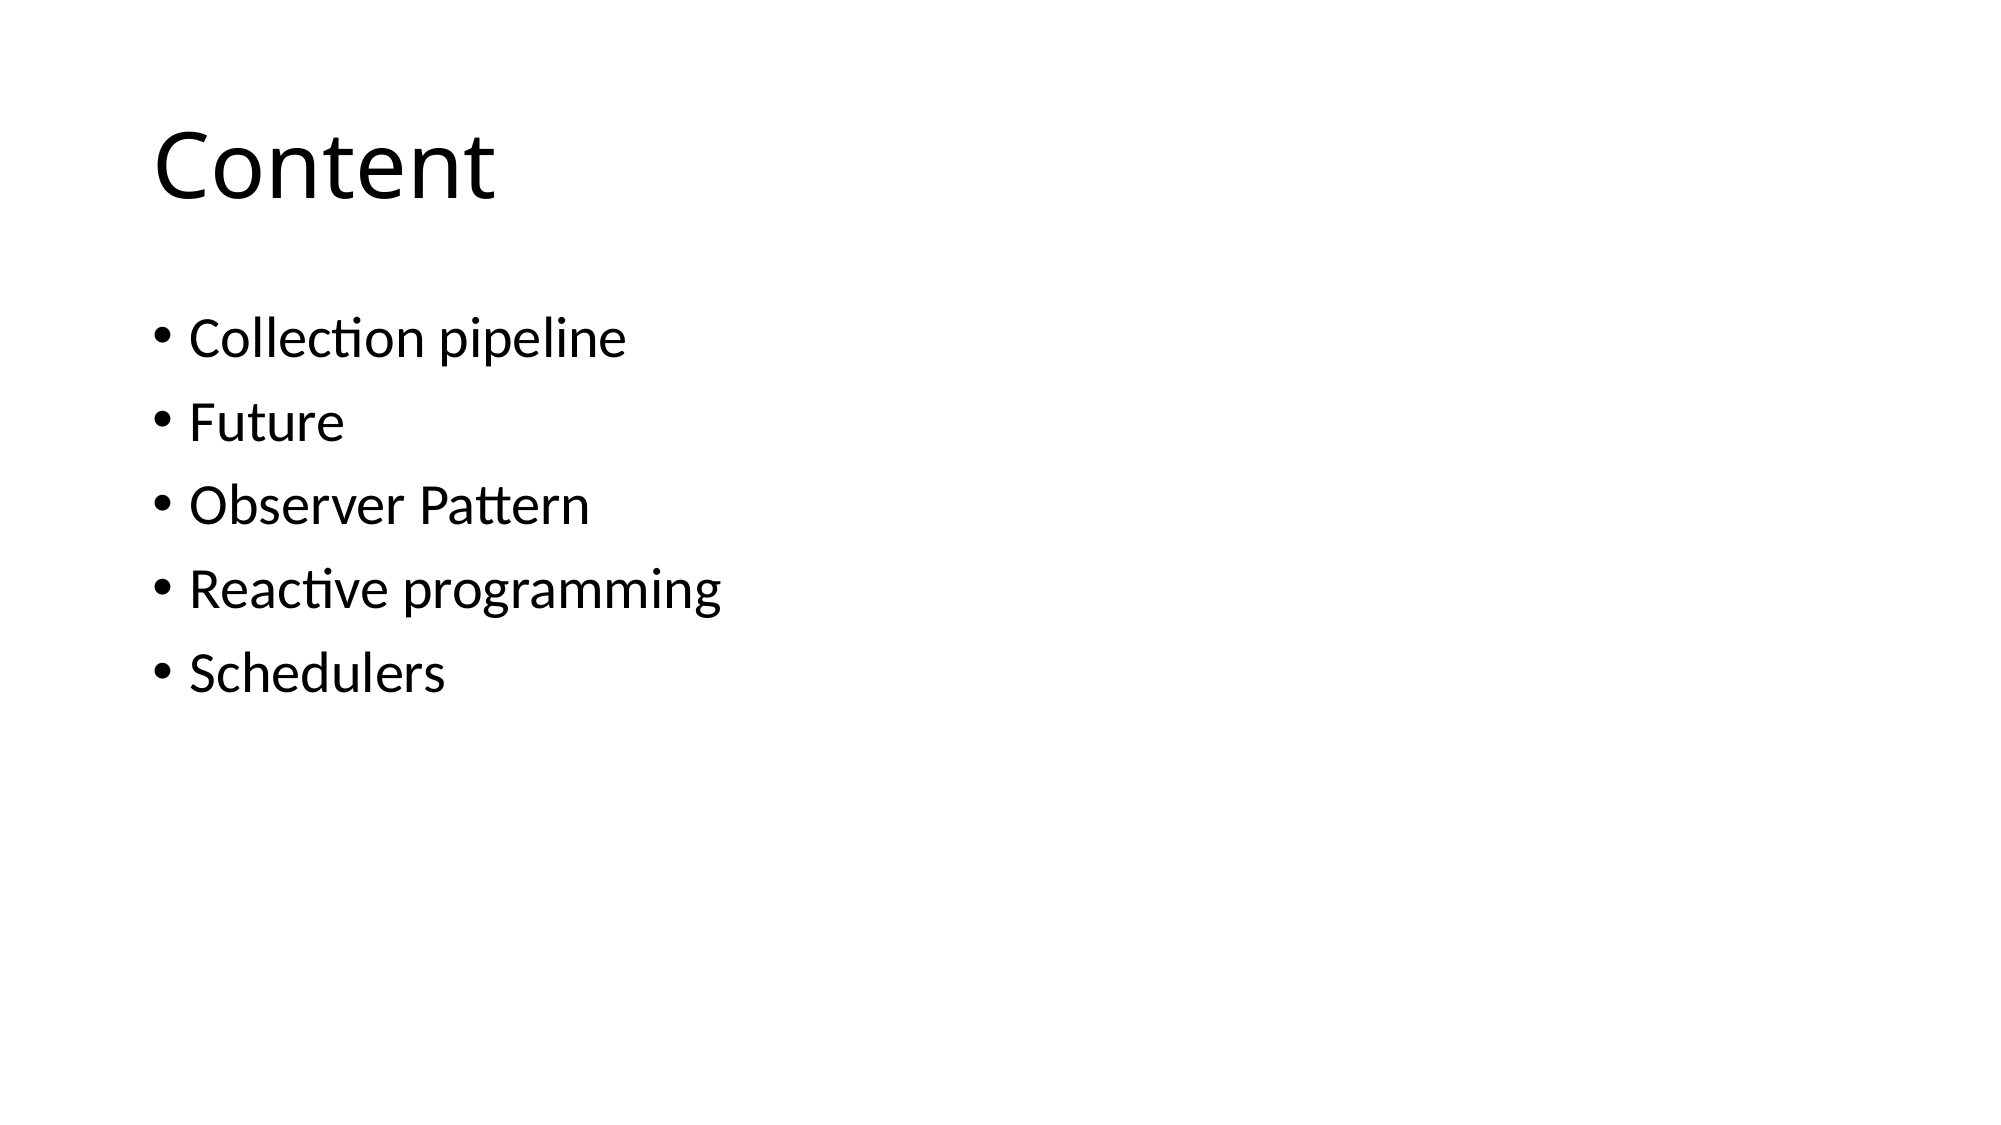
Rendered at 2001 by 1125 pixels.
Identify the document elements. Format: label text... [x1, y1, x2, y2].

title Content [137, 59, 1863, 278]
list Collection pipeline Future Observer Pattern Reactive programming Schedulers [137, 299, 1863, 1014]
